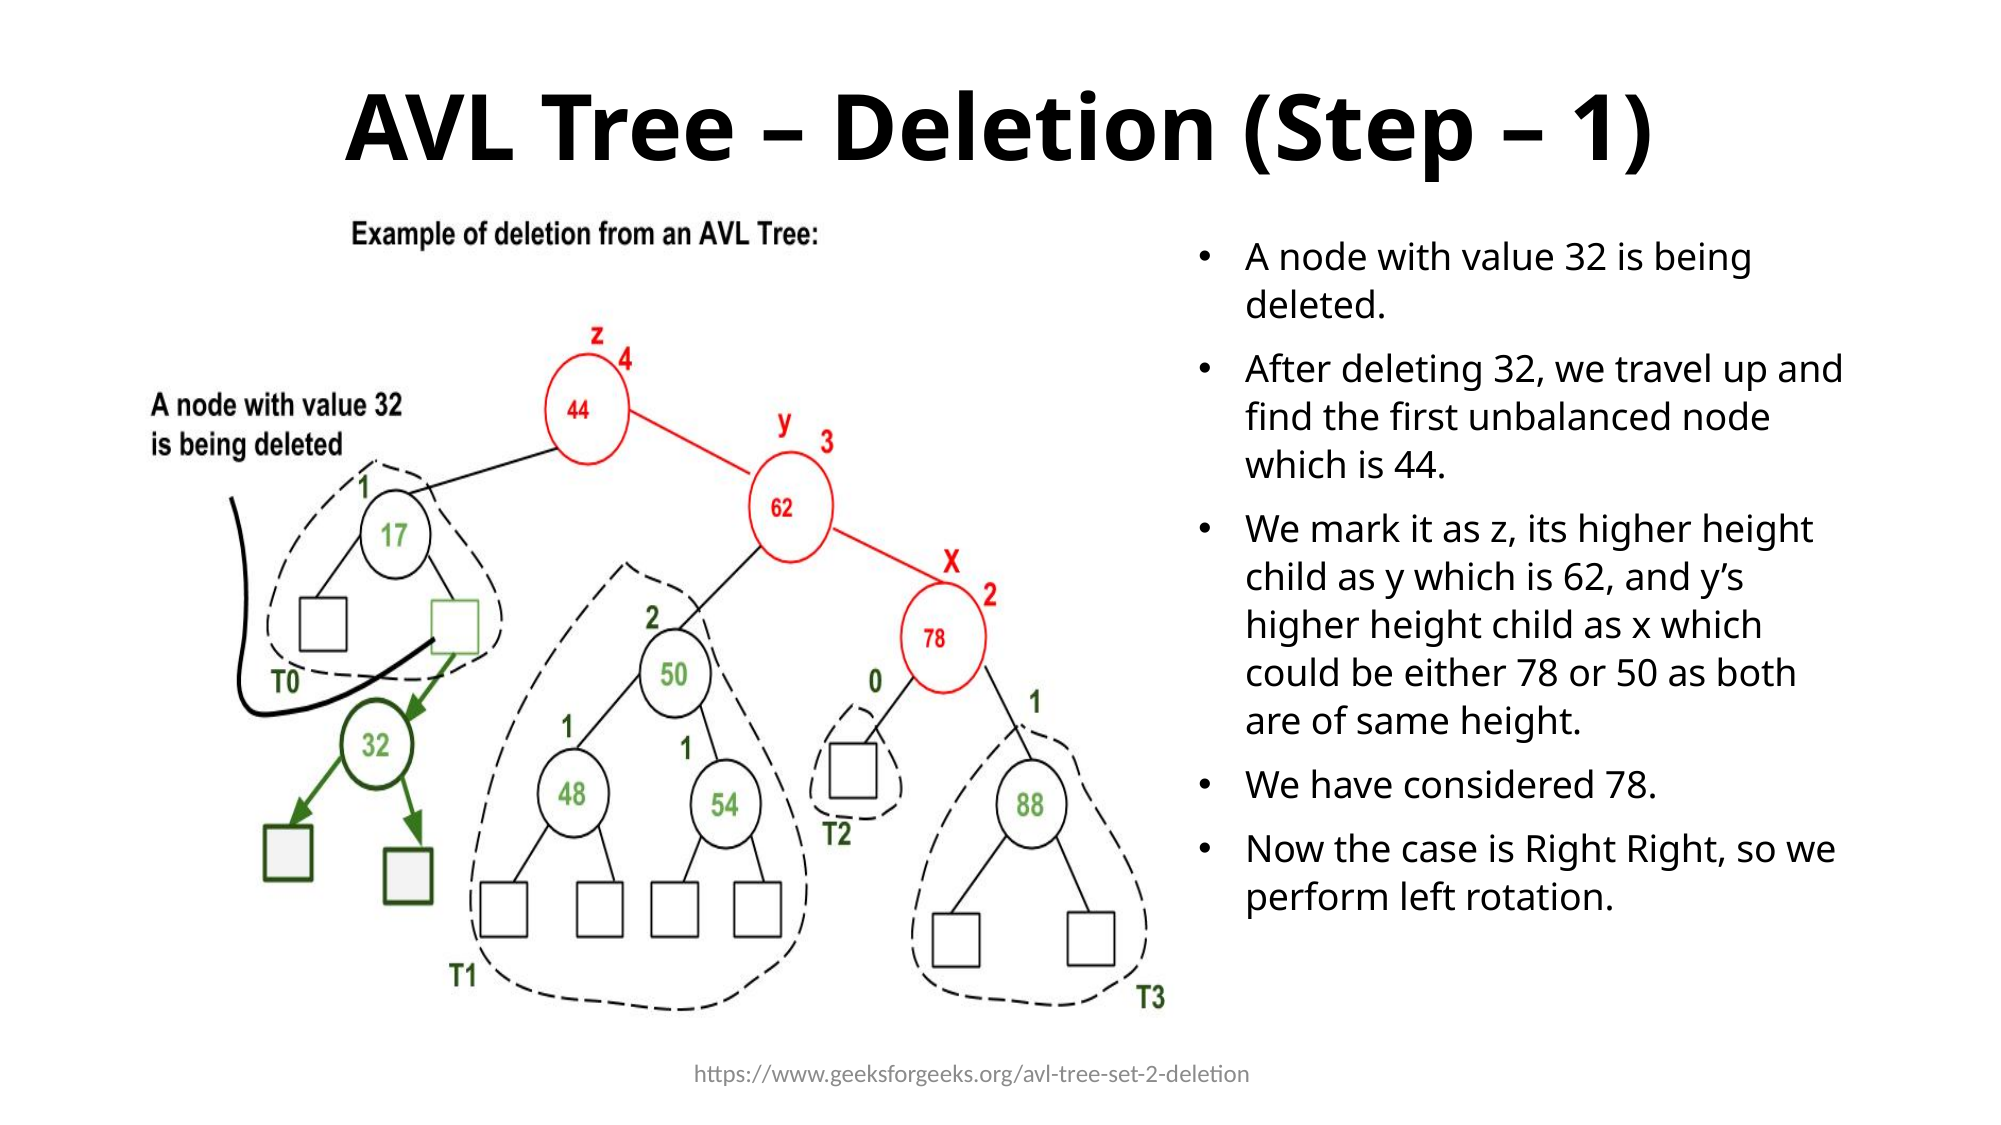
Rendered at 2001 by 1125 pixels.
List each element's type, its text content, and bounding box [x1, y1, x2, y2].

footer https://www.geeksforgeeks.org/avl-tree-set-2-deletion [246, 1042, 1700, 1103]
picture [137, 201, 1456, 1022]
title AVL Tree – Deletion (Step – 1) [137, 59, 1863, 202]
text_box A node with value 32 is being deleted. After deleting 32, we travel up and find the first unbalanced node which is 44. We mark it as z, its higher height child as y which is 62, and y’s higher height child as x which could be either 78 or 50 as both are of same height. We have considered 78. Now the case is Right Right, so we perform left rotation. [1456, 222, 1863, 926]
